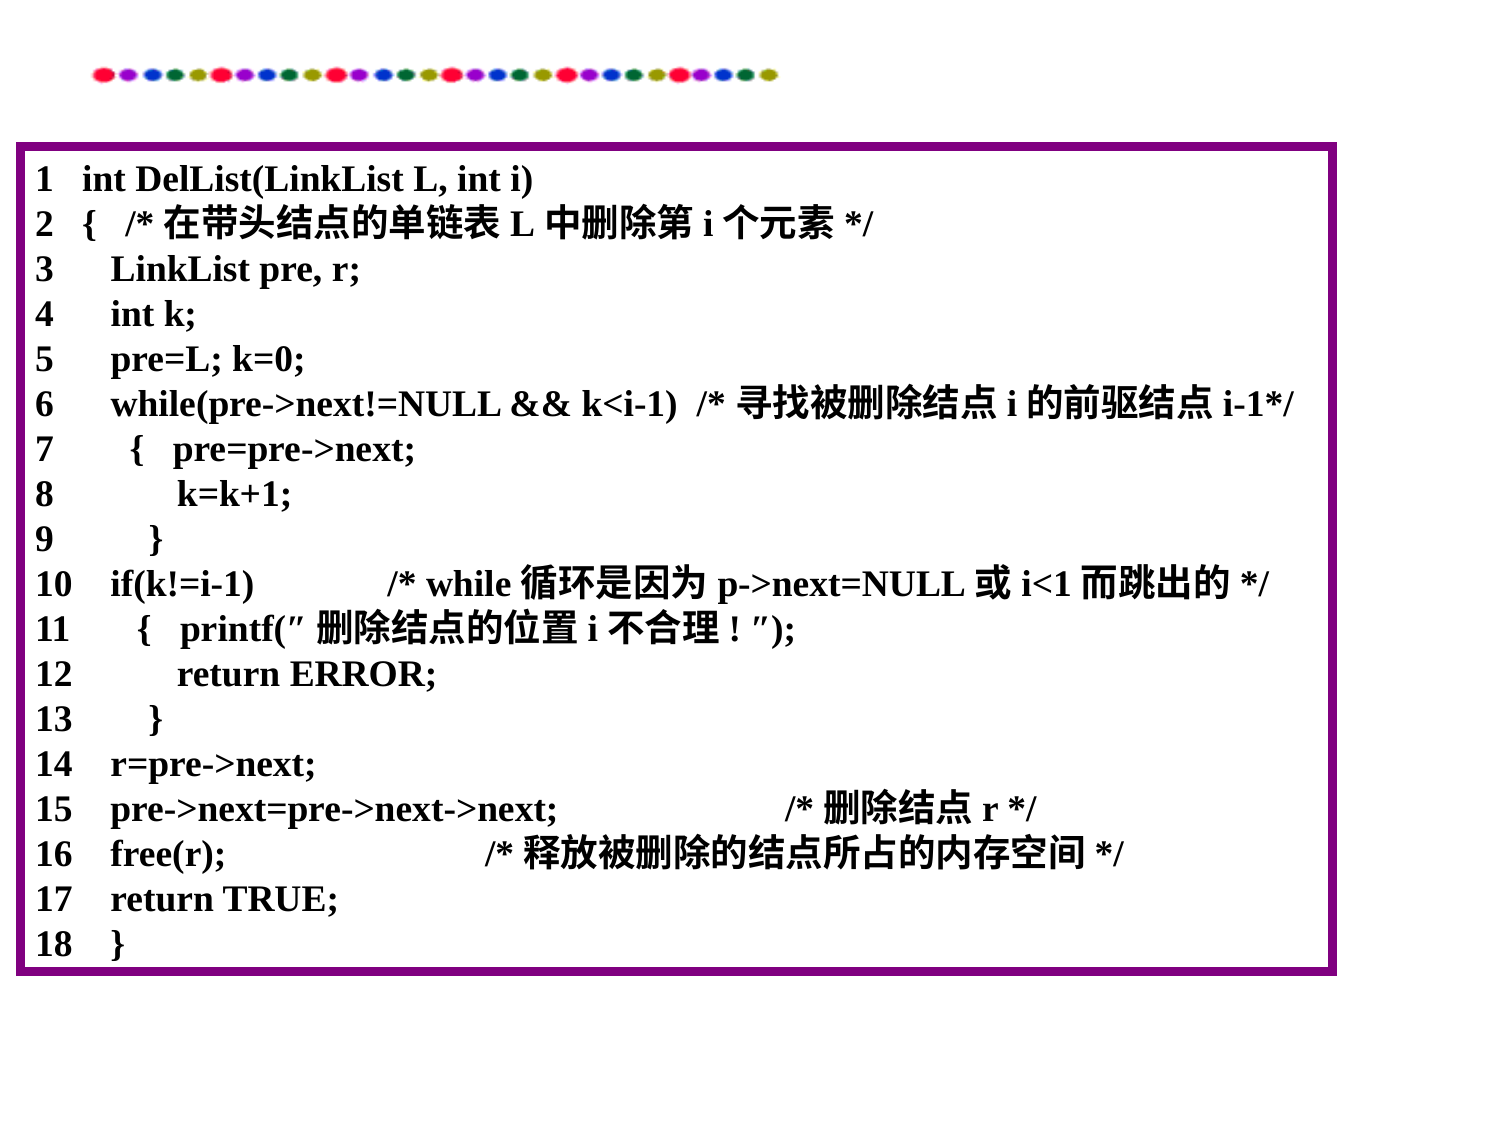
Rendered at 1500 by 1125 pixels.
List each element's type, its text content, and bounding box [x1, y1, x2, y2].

picture [87, 62, 788, 88]
text_box 1 int DelList(LinkList L, int i) 2 { /*在带头结点的单链表L中删除第i个元素*/ 3 LinkList pre, r; 4 int k; 5 pre=L; k=0; 6 while(pre->next!=NULL && k<i-1) /*寻找被删除结点i的前驱结点i-1*/ 7 { pre=pre->next; 8 k=k+1; 9 } 10 if(k!=i-1) /* while循环是因为p->next=NULL或i<1而跳出的*/ 11 { printf(″删除结点的位置i不合理! ″); 12 return ERROR; 13 } 14 r=pre->next; 15 pre->next=pre->next->next; /*删除结点r */ 16 free(r); /*释放被删除的结点所占的内存空间*/ 17 return TRUE; 18 } [20, 146, 1333, 972]
